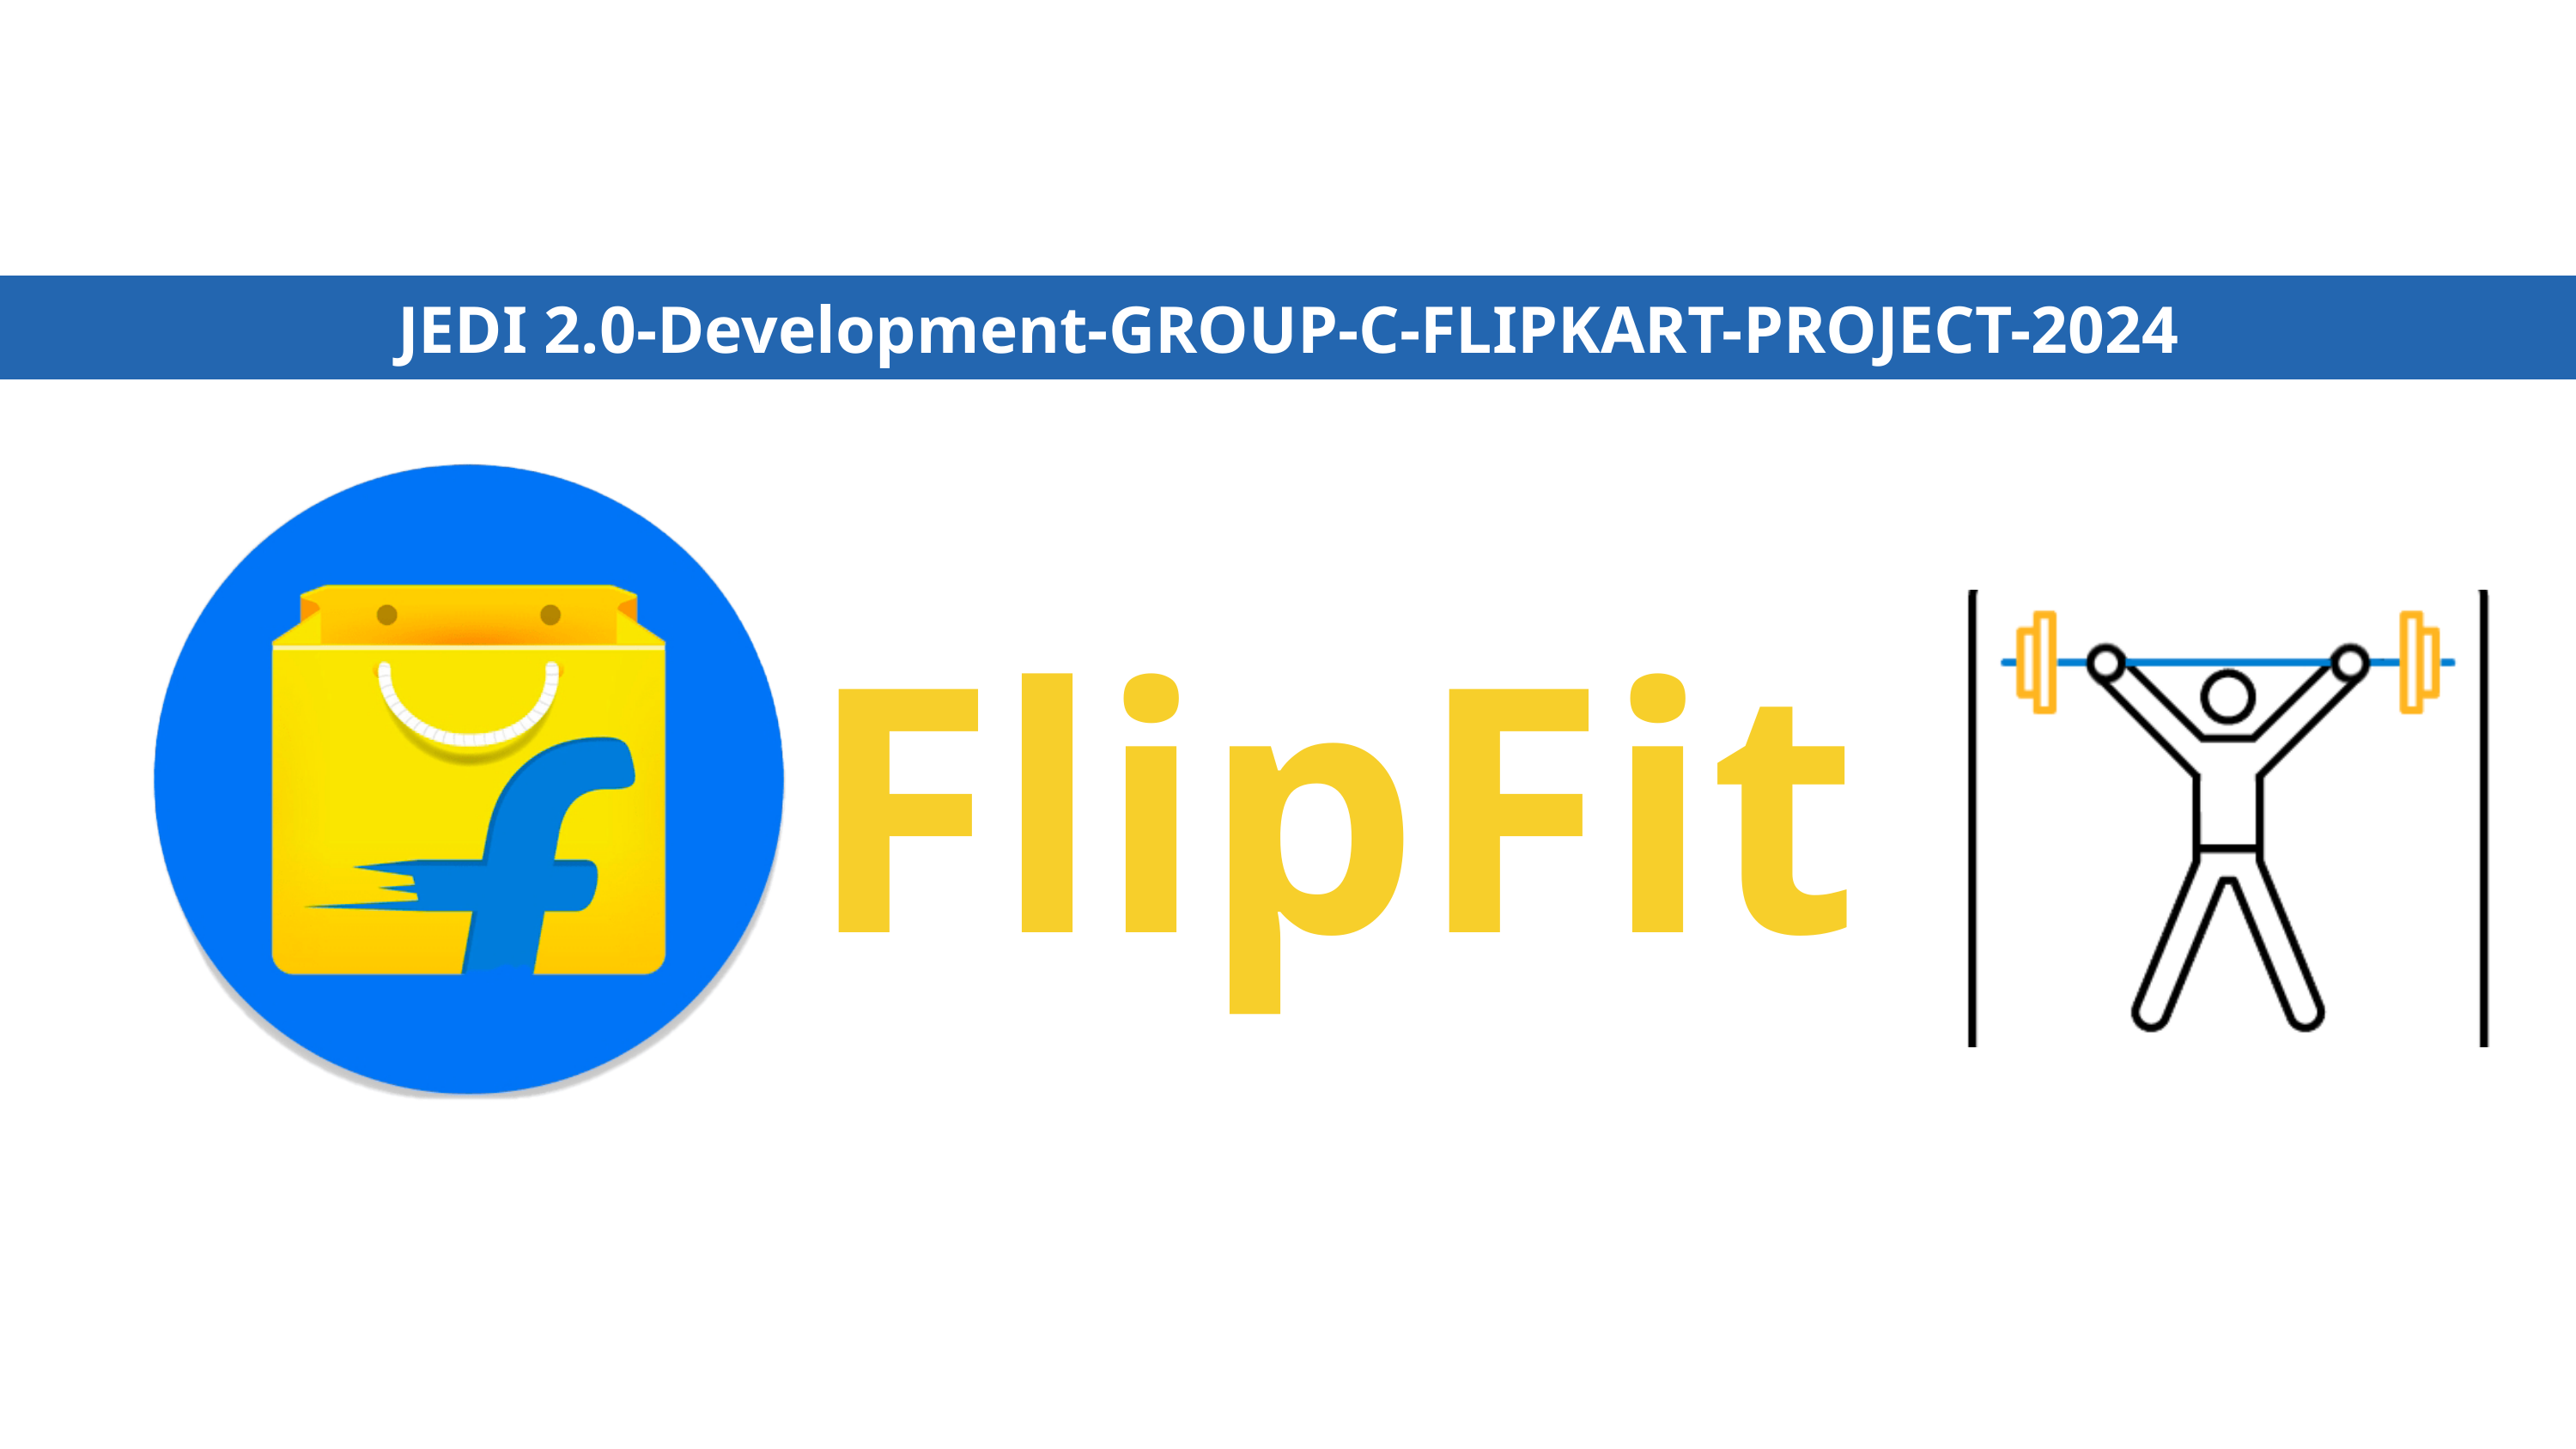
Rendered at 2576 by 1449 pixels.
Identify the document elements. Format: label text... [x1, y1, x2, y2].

picture [1961, 590, 2490, 1047]
text_box JEDI 2.0-Development-GROUP-C-FLIPKART-PROJECT-2024 [977, 276, 2576, 379]
text_box FlipFit [980, 590, 1914, 1002]
picture [0, 276, 977, 1288]
